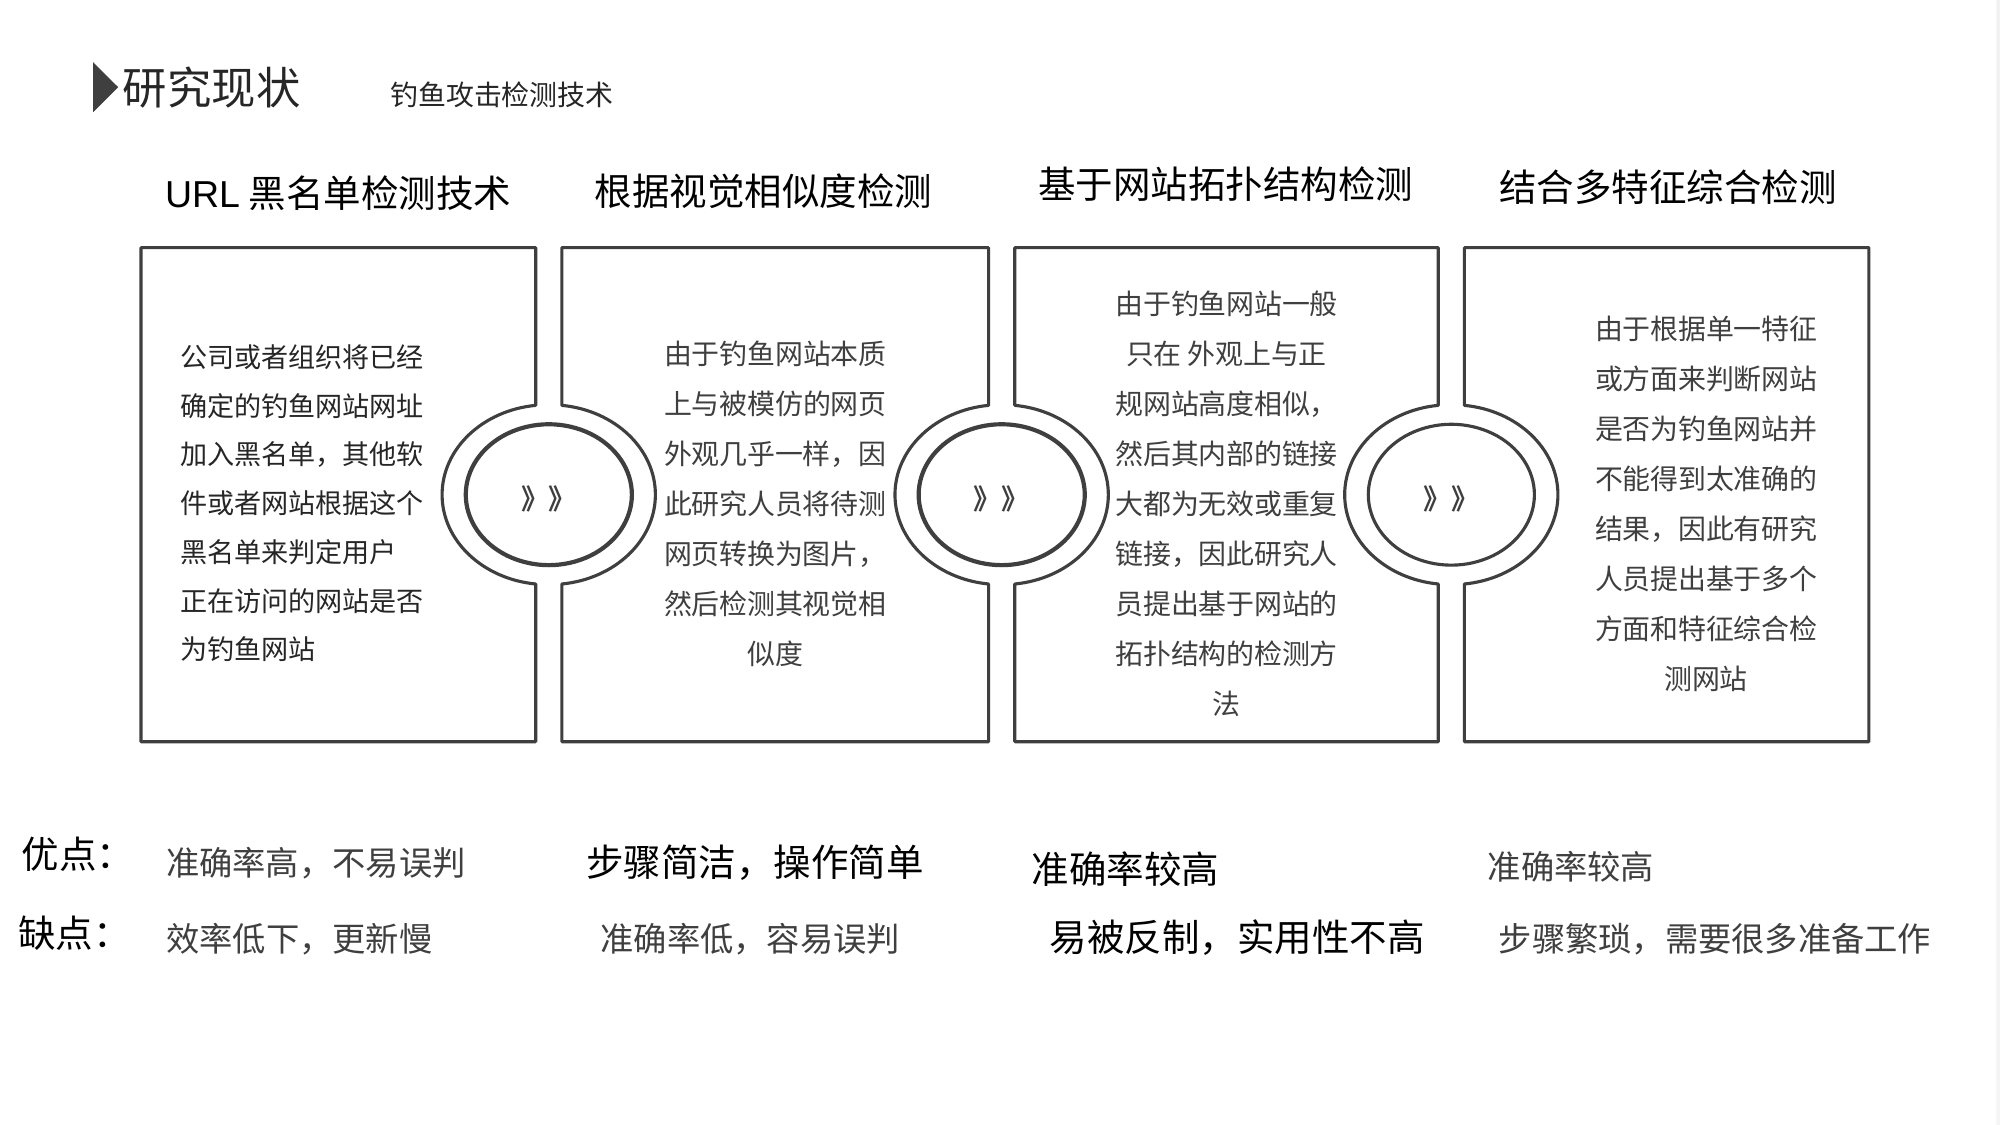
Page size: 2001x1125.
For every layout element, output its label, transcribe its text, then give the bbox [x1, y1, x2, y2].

text_box 结合多特征综合检测 [1484, 156, 1852, 217]
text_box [151, 831, 1953, 968]
text_box [0, 0, 1997, 1125]
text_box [93, 52, 625, 121]
text_box 根据视觉相似度检测 [580, 160, 948, 221]
text_box URL黑名单检测技术 [150, 162, 527, 223]
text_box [140, 247, 1869, 742]
text_box 优点： [7, 823, 150, 884]
text_box 基于网站拓扑结构检测 [1023, 153, 1429, 214]
text_box 缺点： [3, 902, 146, 963]
